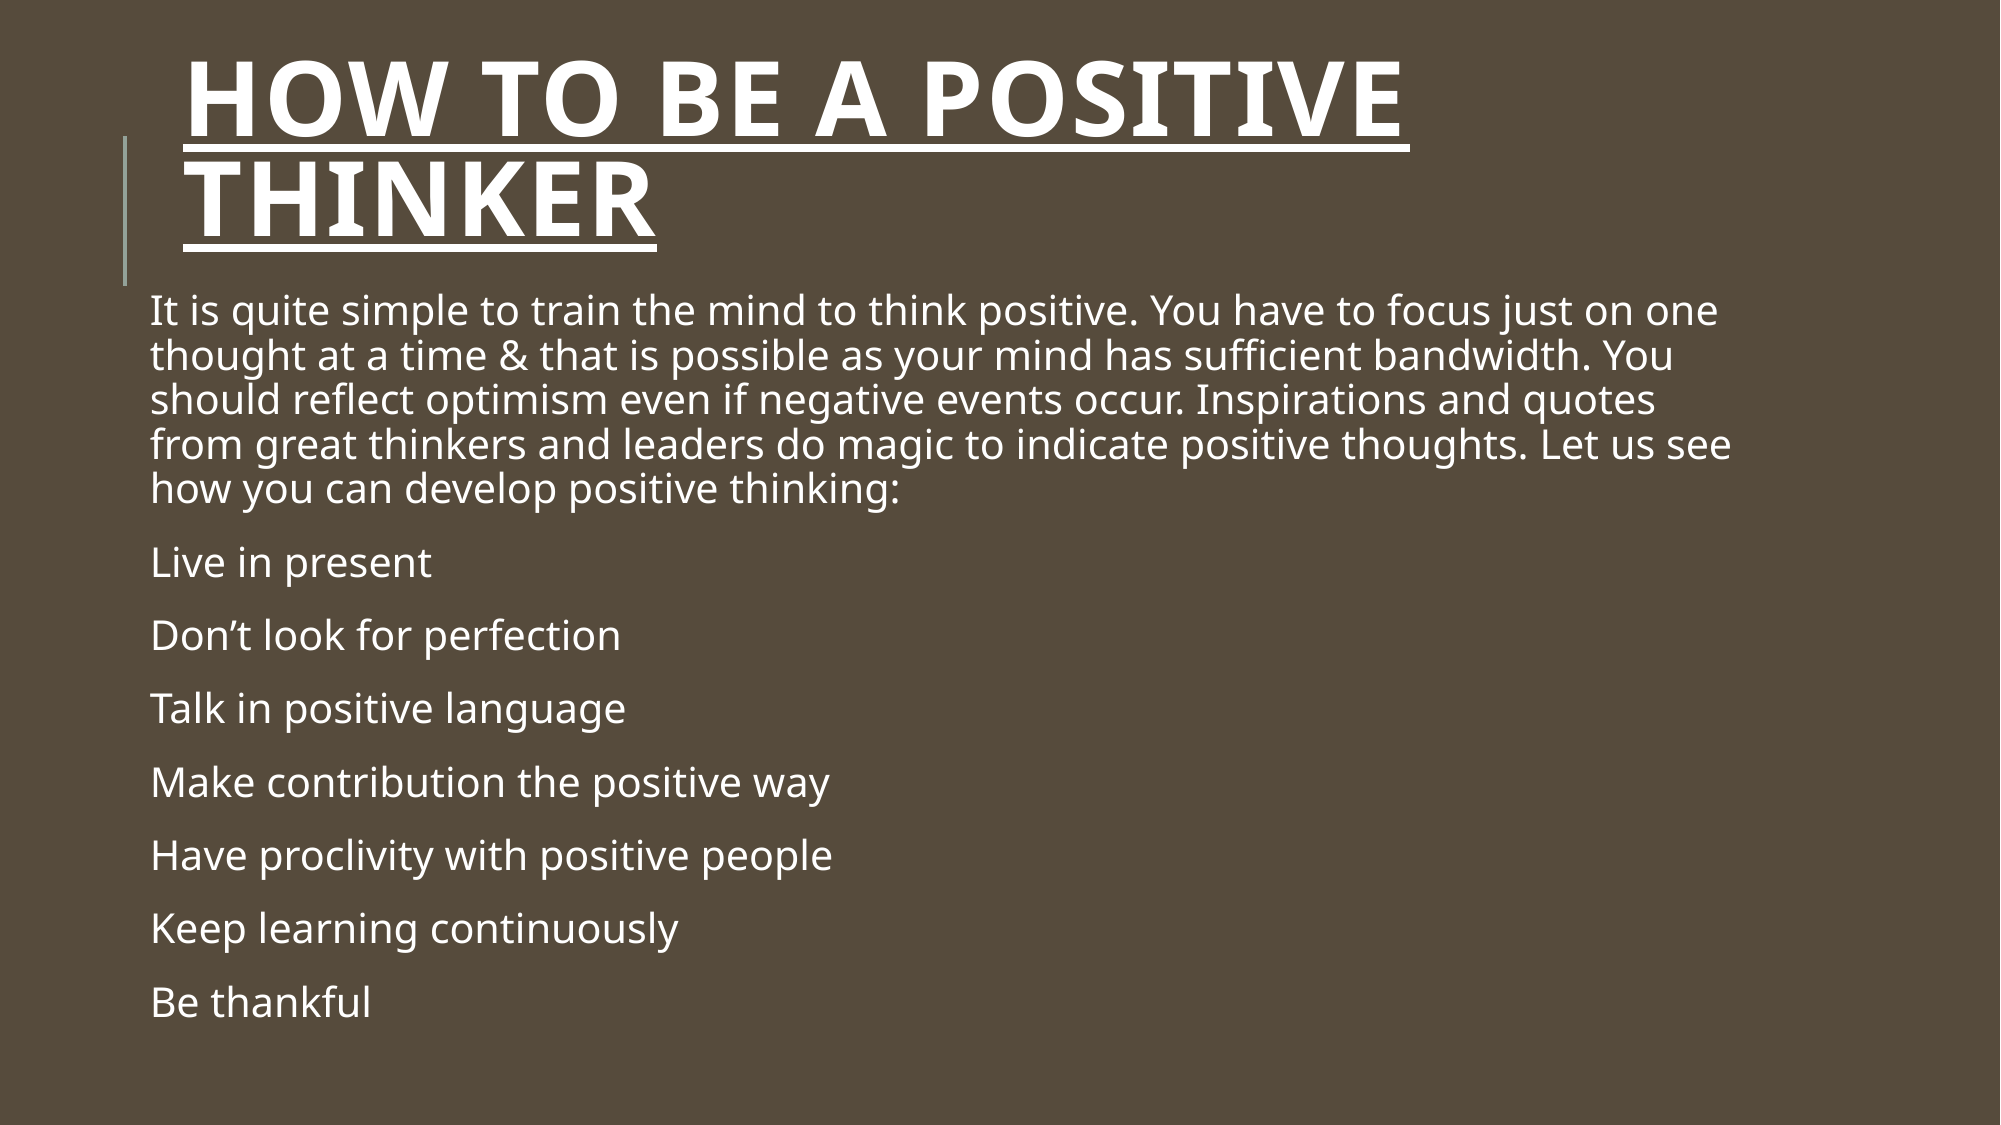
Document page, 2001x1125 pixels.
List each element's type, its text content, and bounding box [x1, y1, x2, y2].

title HOW TO BE A POSITIVE THINKER [168, 96, 1763, 282]
list It is quite simple to train the mind to think positive. You have to focus just on one thought at a time & that is possible as your mind has sufficient bandwidth. You should reflect optimism even if negative events occur. Inspirations and quotes from great thinkers and leaders do magic to indicate positive thoughts. Let us see how you can develop positive thinking: Live in present Don’t look for perfection Talk in positive language Make contribution the positive way Have proclivity with positive people Keep learning continuously Be thankful [127, 282, 1763, 1035]
